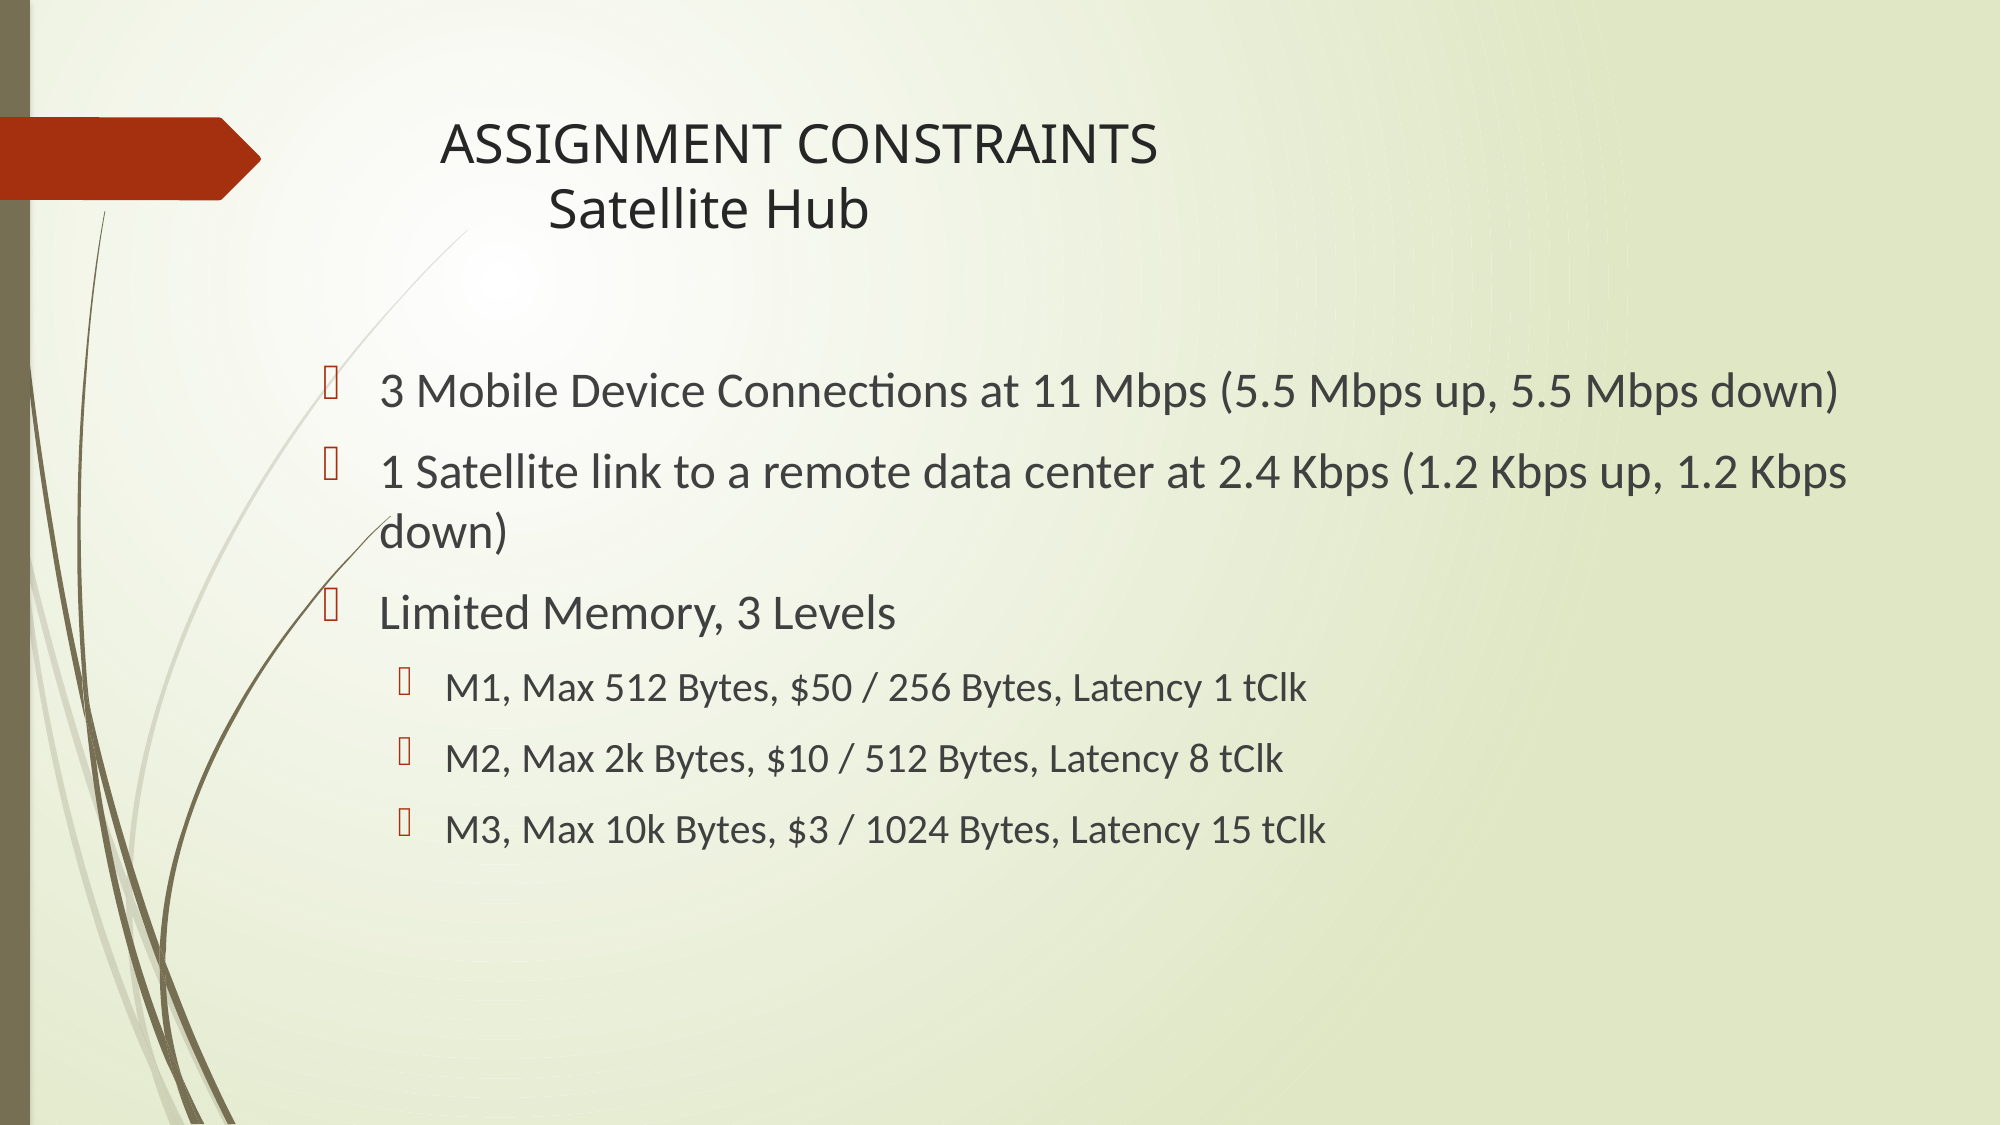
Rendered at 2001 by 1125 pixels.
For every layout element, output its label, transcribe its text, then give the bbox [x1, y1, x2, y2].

list 3 Mobile Device Connections at 11 Mbps (5.5 Mbps up, 5.5 Mbps down) 1 Satellite link to a remote data center at 2.4 Kbps (1.2 Kbps up, 1.2 Kbps down) Limited Memory, 3 Levels M1, Max 512 Bytes, $50 / 256 Bytes, Latency 1 tClk M2, Max 2k Bytes, $10 / 512 Bytes, Latency 8 tClk M3, Max 10k Bytes, $3 / 1024 Bytes, Latency 15 tClk [307, 350, 1888, 970]
title Assignment Constraints Satellite Hub [425, 102, 1888, 313]
